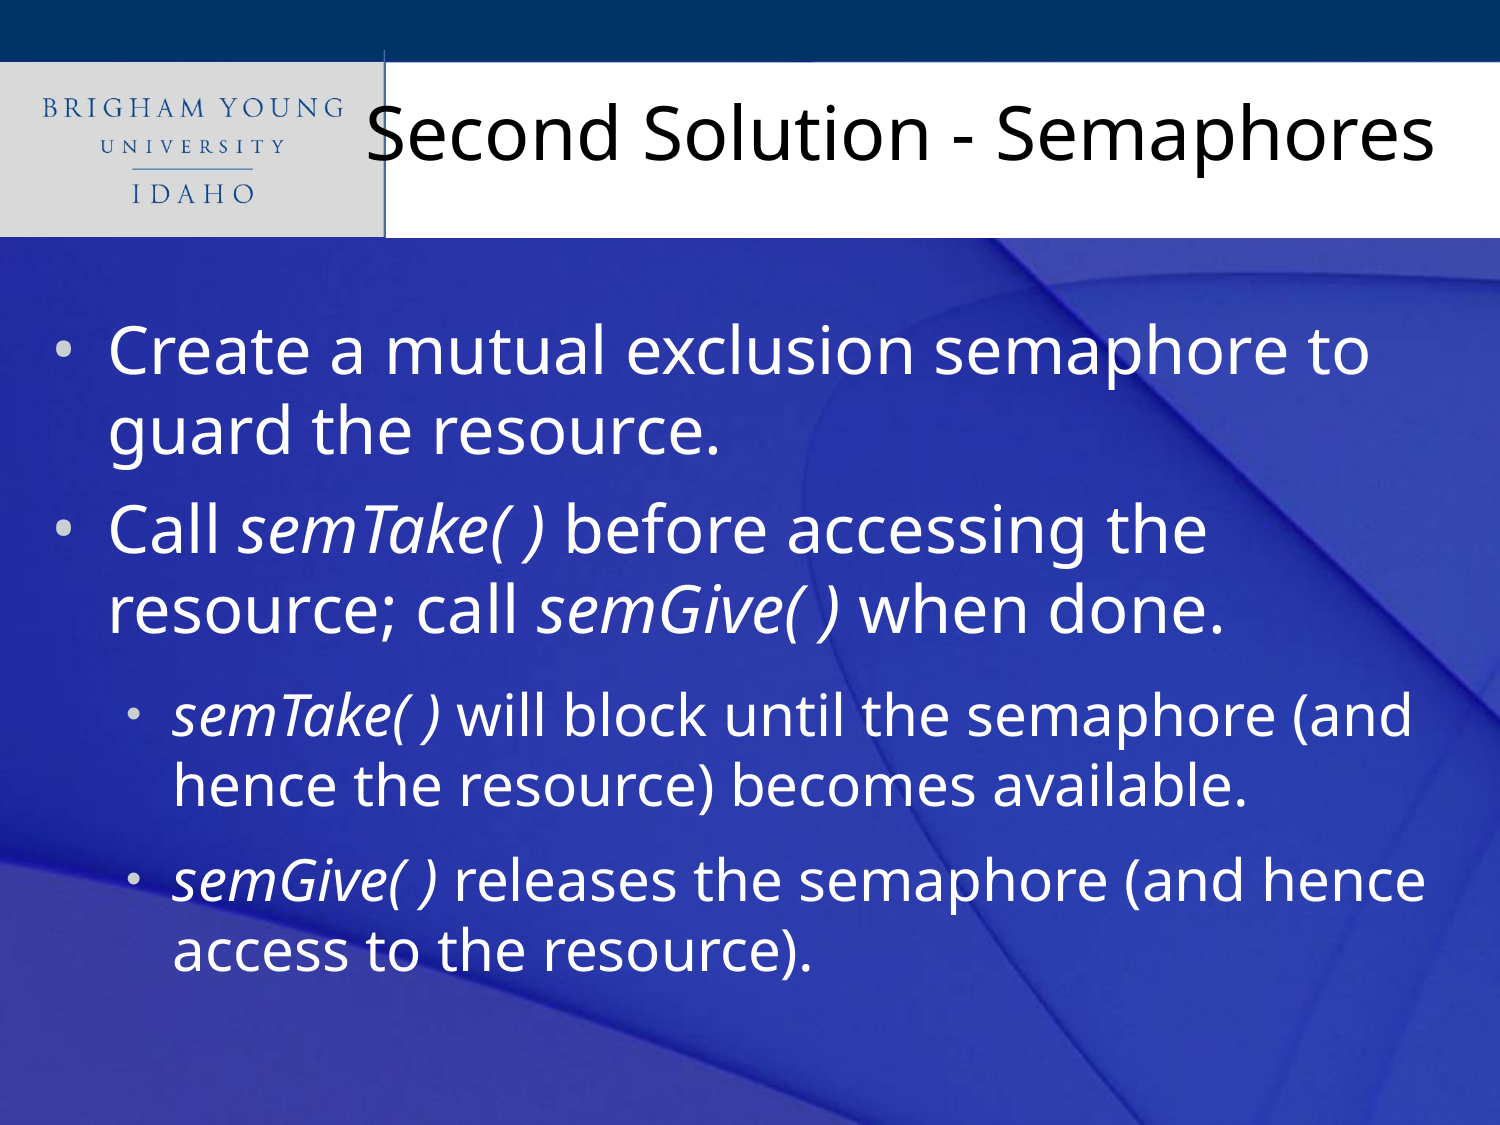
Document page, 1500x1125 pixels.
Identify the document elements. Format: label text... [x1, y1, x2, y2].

picture [0, 62, 1500, 1125]
title Second Solution - Semaphores [162, 74, 1500, 187]
list Create a mutual exclusion semaphore to guard the resource. Call semTake( ) before accessing the resource; call semGive( ) when done. semTake( ) will block until the semaphore (and hence the resource) becomes available. semGive( ) releases the semaphore (and hence access to the resource). [35, 299, 1500, 794]
